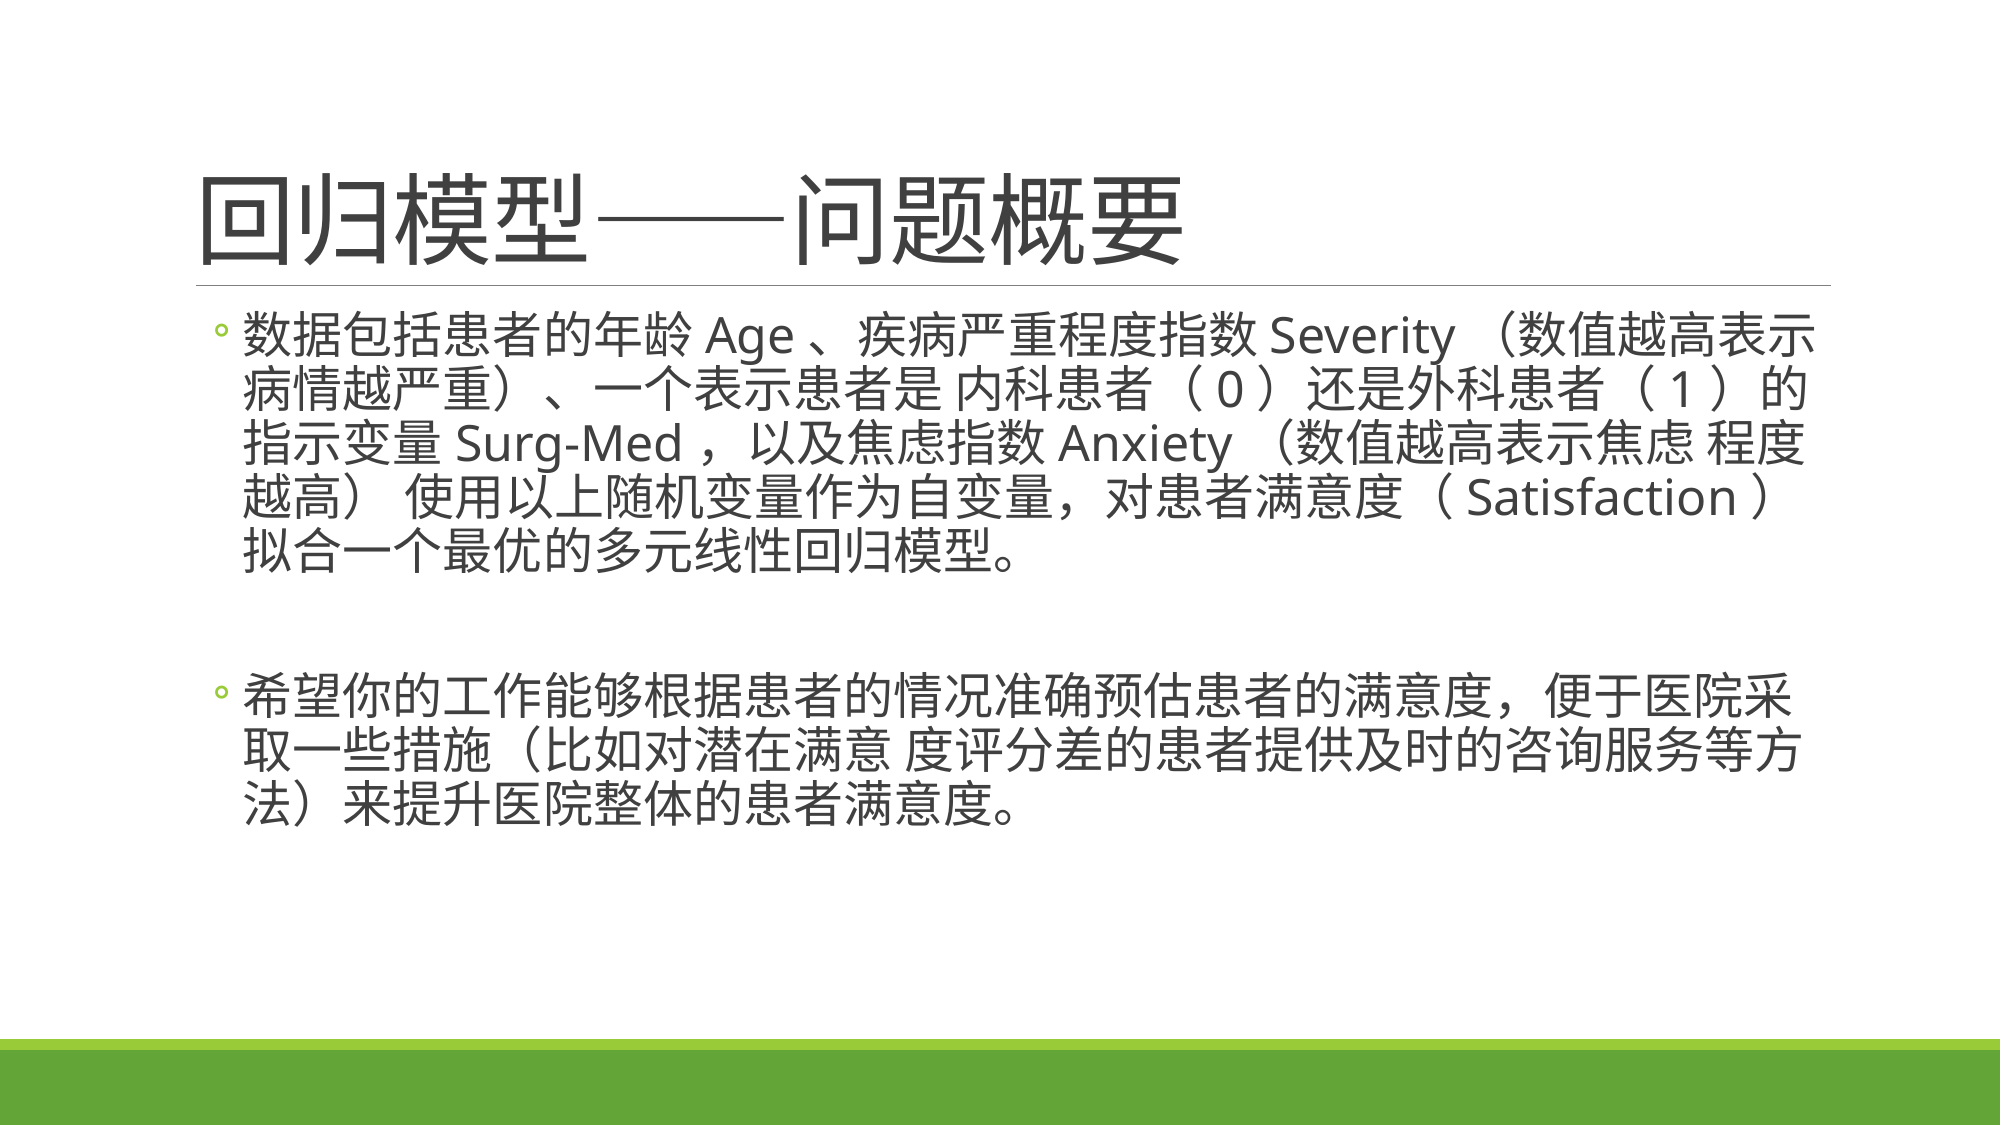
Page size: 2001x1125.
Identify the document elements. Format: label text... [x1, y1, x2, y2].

title 回归模型——问题概要 [180, 47, 1830, 285]
list 数据包括患者的年龄Age、疾病严重程度指数Severity（数值越高表示病情越严重）、一个表示患者是 内科患者（0）还是外科患者（1）的指示变量Surg-Med，以及焦虑指数Anxiety（数值越高表示焦虑 程度越高） 使用以上随机变量作为自变量，对患者满意度（Satisfaction）拟合一个最优的多元线性回归模型。 希望你的工作能够根据患者的情况准确预估患者的满意度，便于医院采取一些措施（比如对潜在满意 度评分差的患者提供及时的咨询服务等方法）来提升医院整体的患者满意度。 [180, 302, 1830, 963]
